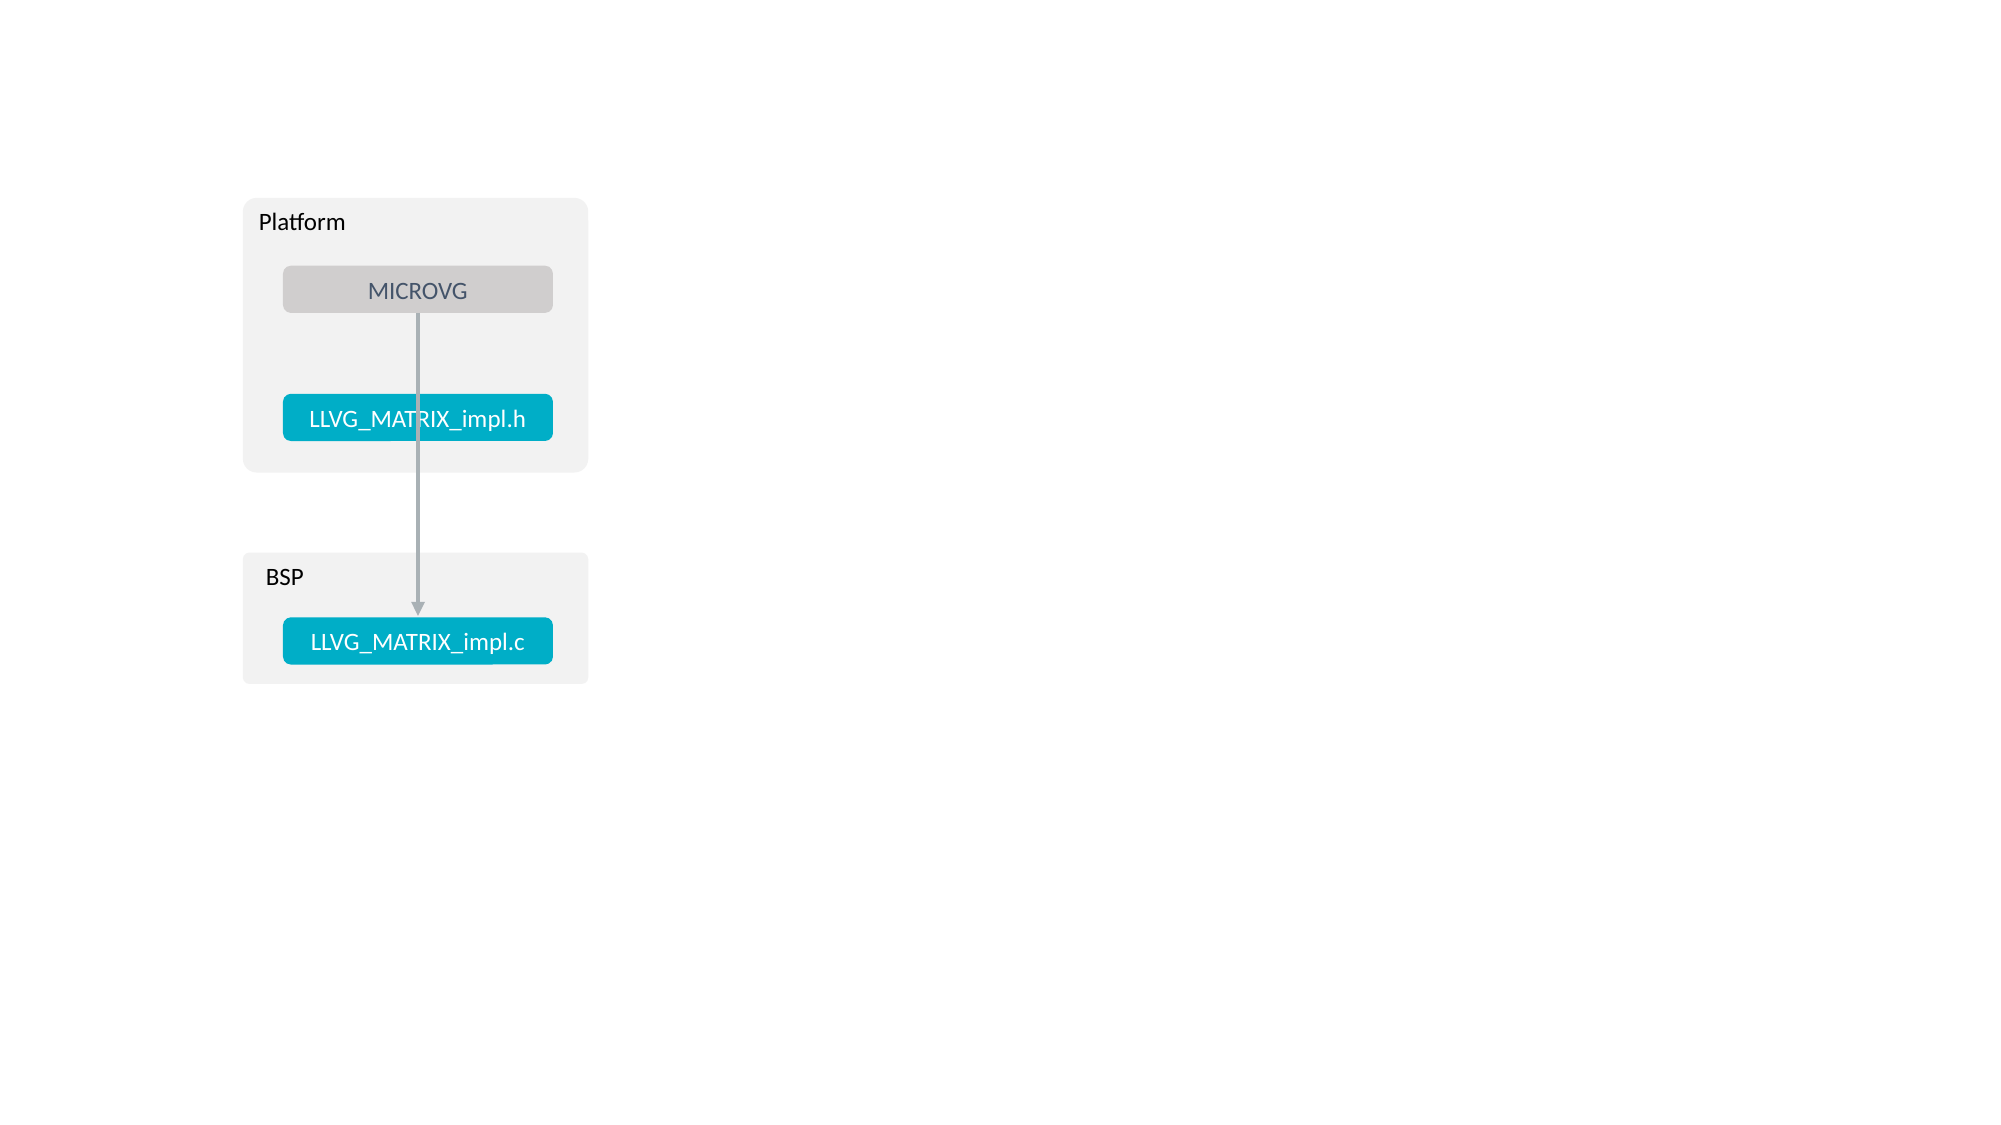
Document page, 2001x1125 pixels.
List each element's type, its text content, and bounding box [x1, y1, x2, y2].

text_box LLVG_MATRIX_impl.h [281, 392, 416, 443]
text_box LLVG_MATRIX_impl.c [281, 616, 555, 666]
text_box [241, 196, 590, 474]
text_box BSP [250, 552, 319, 598]
text_box Platform [243, 197, 361, 243]
text_box LLVG_MATRIX_impl.h [420, 392, 555, 443]
text_box MICROVG [281, 264, 555, 314]
text_box [241, 551, 590, 686]
